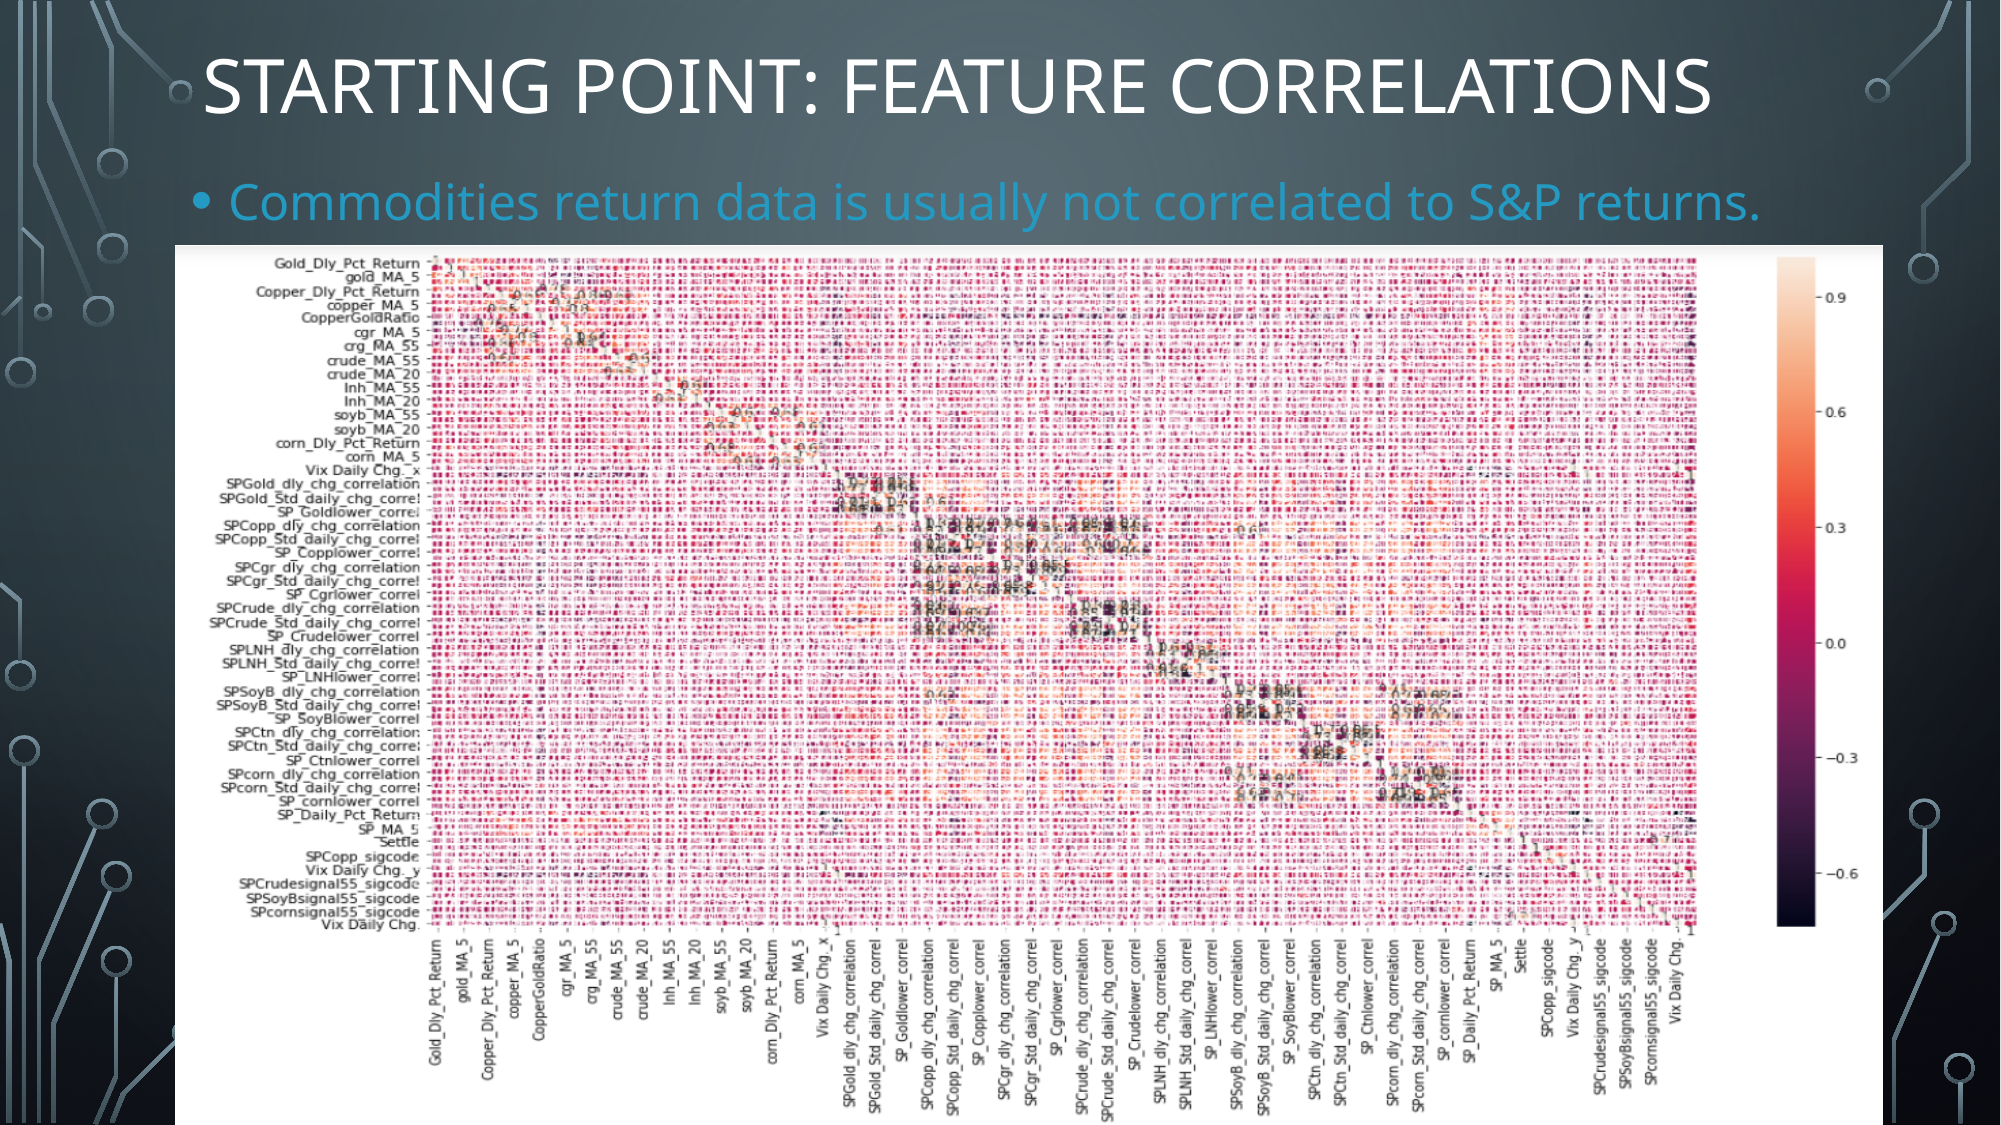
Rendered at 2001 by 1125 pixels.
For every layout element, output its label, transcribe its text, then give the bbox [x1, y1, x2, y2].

list Commodities return data is usually not correlated to S&P returns. [175, 150, 1801, 244]
picture [175, 244, 1884, 1125]
title Starting Point: Feature Correlations [187, 27, 1813, 151]
